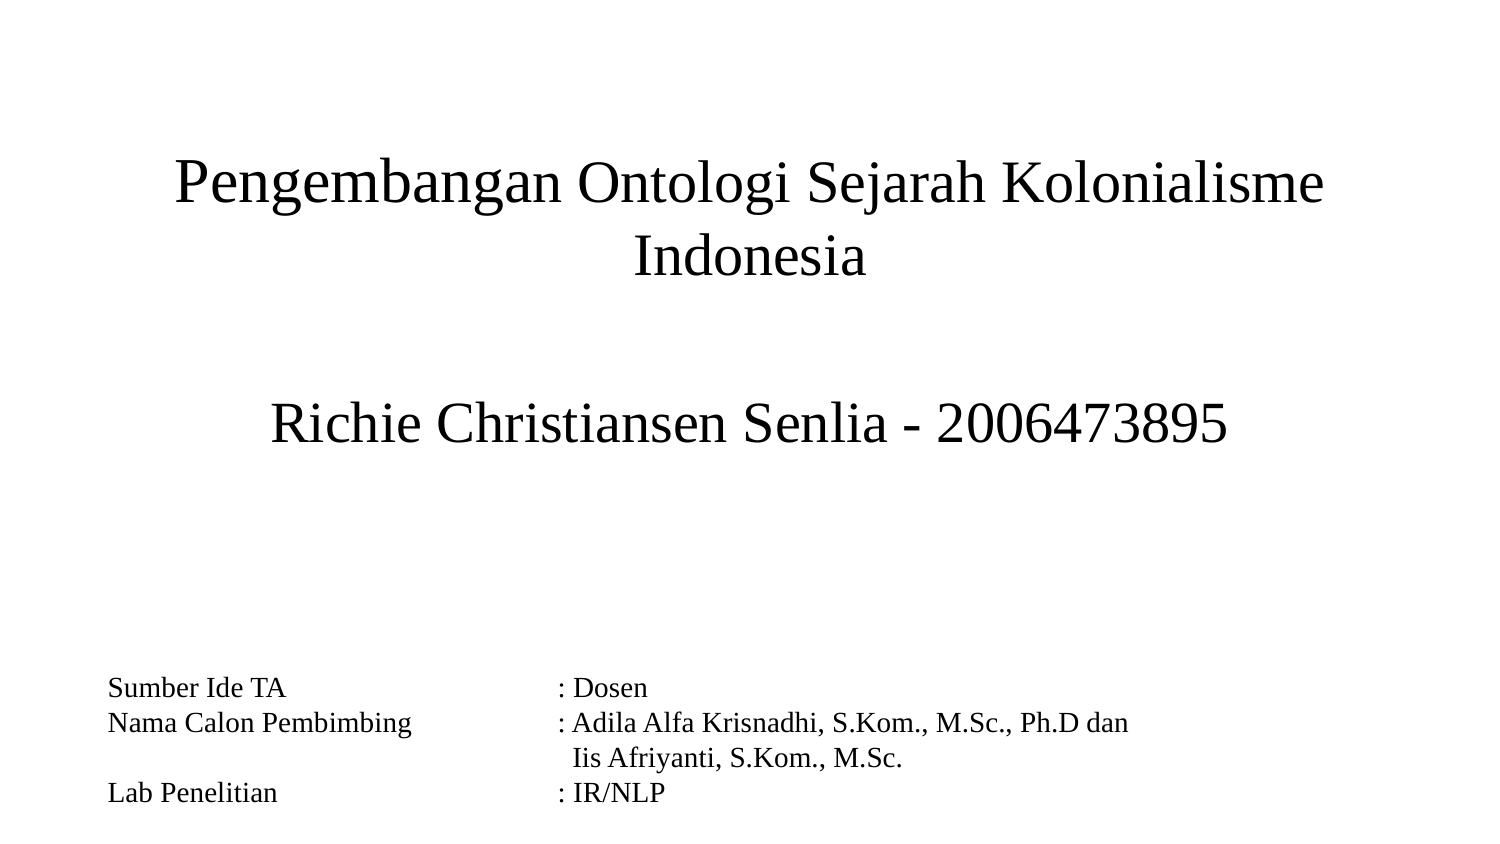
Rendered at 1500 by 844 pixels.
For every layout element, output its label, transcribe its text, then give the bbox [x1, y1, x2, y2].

text_box Sumber Ide TA : Dosen Nama Calon Pembimbing : Adila Alfa Krisnadhi, S.Kom., M.Sc., Ph.D dan Iis Afriyanti, S.Kom., M.Sc. Lab Penelitian : IR/NLP [92, 661, 1392, 817]
title Pengembangan Ontologi Sejarah Kolonialisme Indonesia [51, 122, 1449, 303]
subtitle Richie Christiansen Senlia - 2006473895 [51, 369, 1449, 542]
